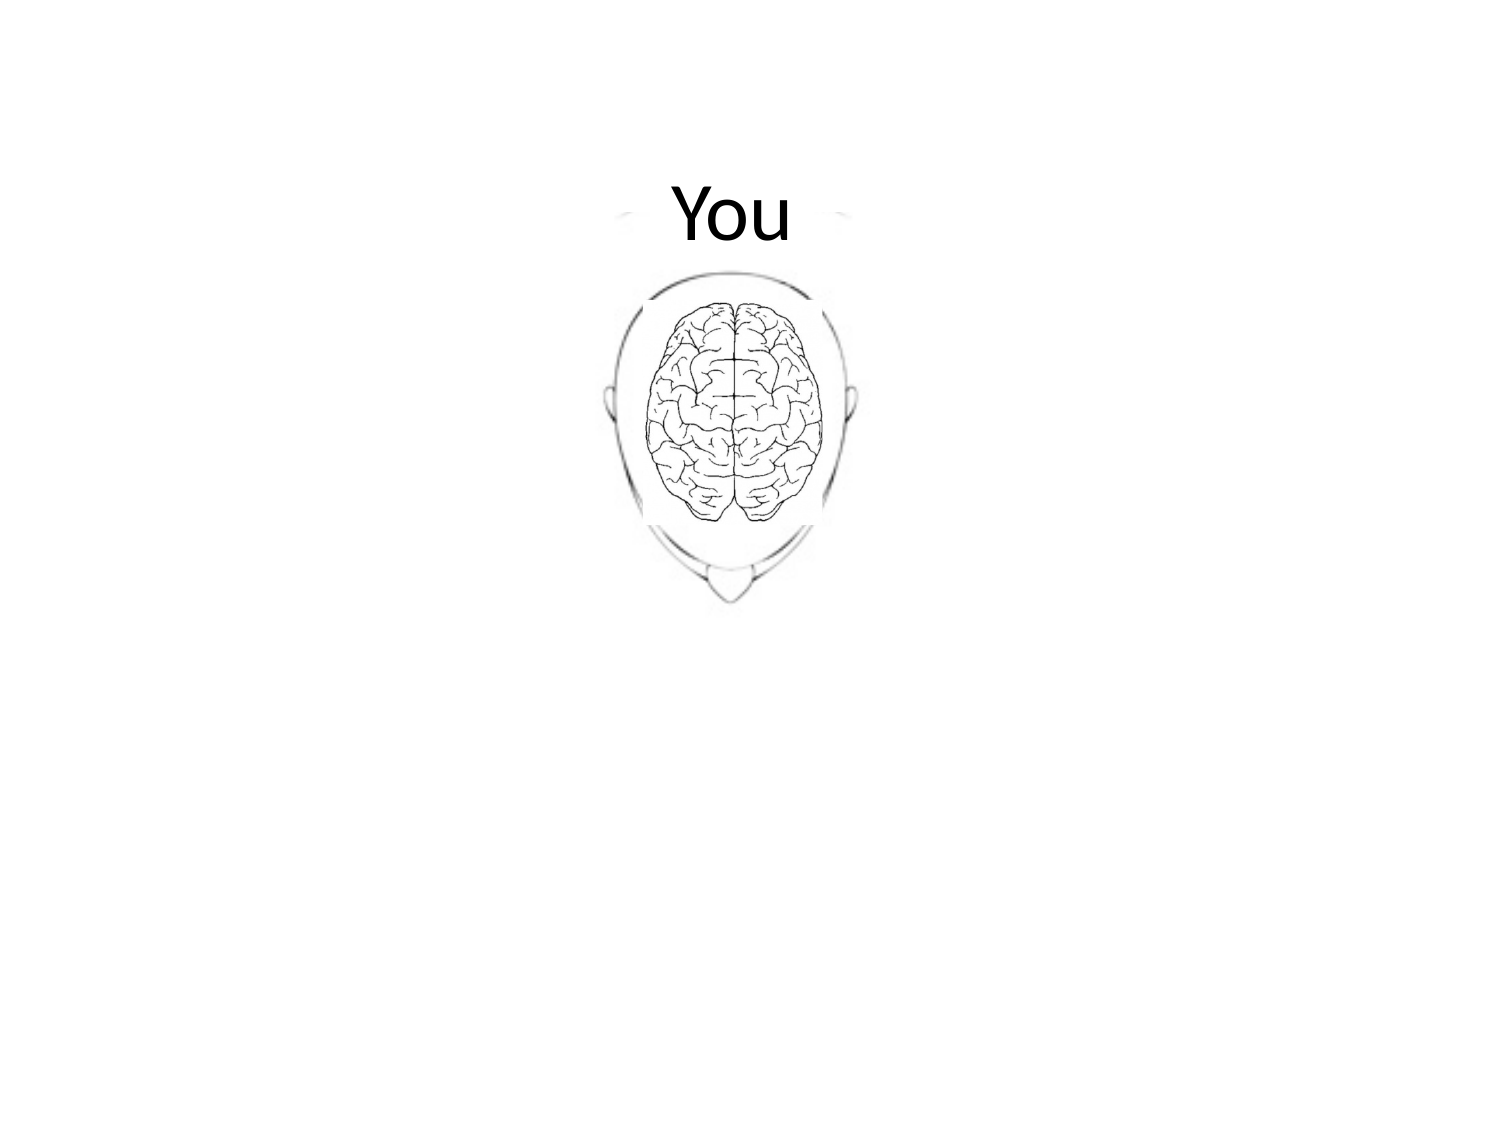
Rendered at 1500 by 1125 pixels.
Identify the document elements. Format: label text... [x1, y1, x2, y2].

picture [642, 299, 823, 526]
text_box You [642, 149, 823, 210]
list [549, 212, 913, 641]
